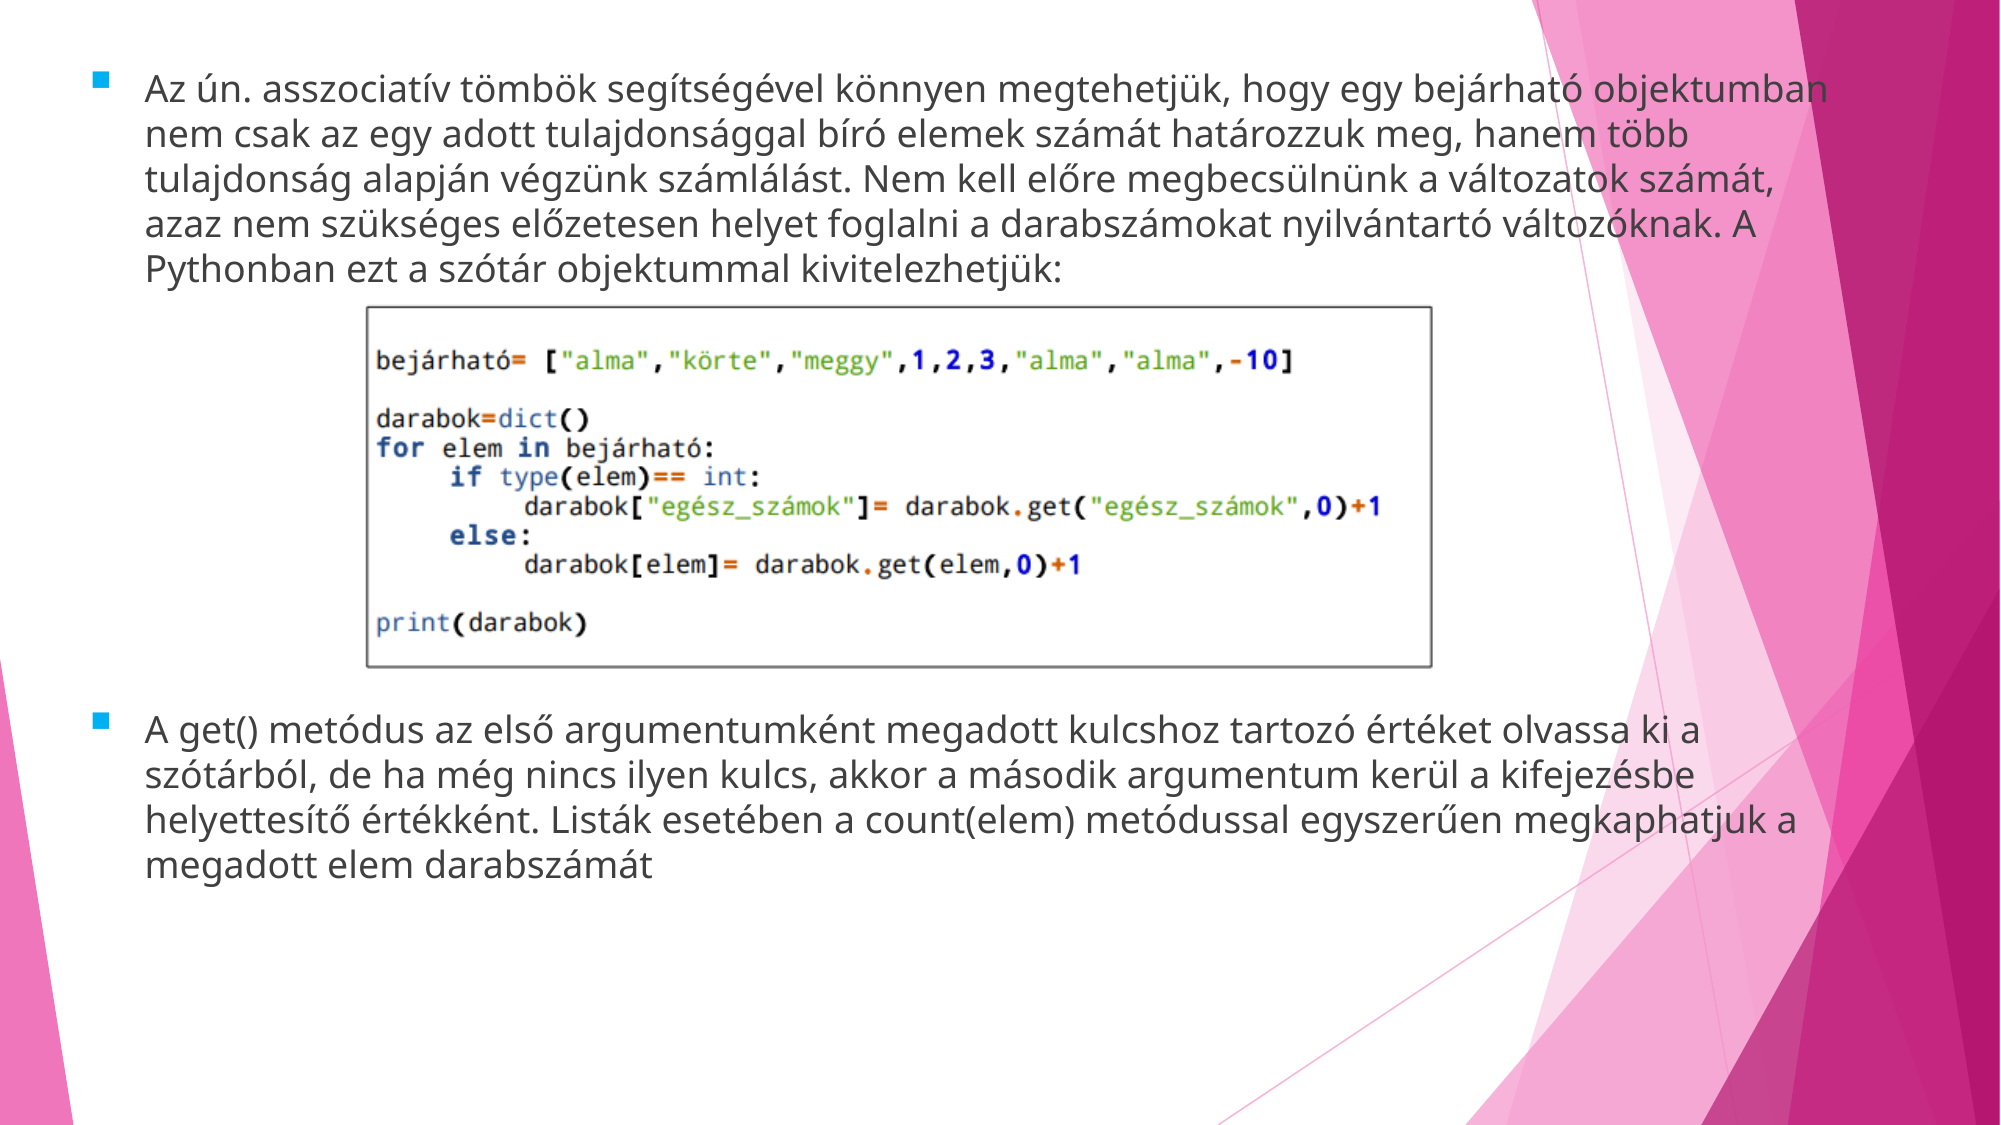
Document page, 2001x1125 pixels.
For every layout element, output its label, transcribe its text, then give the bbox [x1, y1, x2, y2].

list Az ún. asszociatív tömbök segítségével könnyen megtehetjük, hogy egy bejárható objektumban nem csak az egy adott tulajdonsággal bíró elemek számát határozzuk meg, hanem több tulajdonság alapján végzünk számlálást. Nem kell előre megbecsülnünk a változatok számát, azaz nem szükséges előzetesen helyet foglalni a darabszámokat nyilvántartó változóknak. A Pythonban ezt a szótár objektummal kivitelezhetjük: A get() metódus az első argumentumként megadott kulcshoz tartozó értéket olvassa ki a szótárból, de ha még nincs ilyen kulcs, akkor a második argumentum kerül a kifejezésbe helyettesítő értékként. Listák esetében a count(elem) metódussal egyszerűen megkaphatjuk a megadott elem darabszámát [73, 57, 1856, 1115]
picture [360, 302, 1436, 672]
